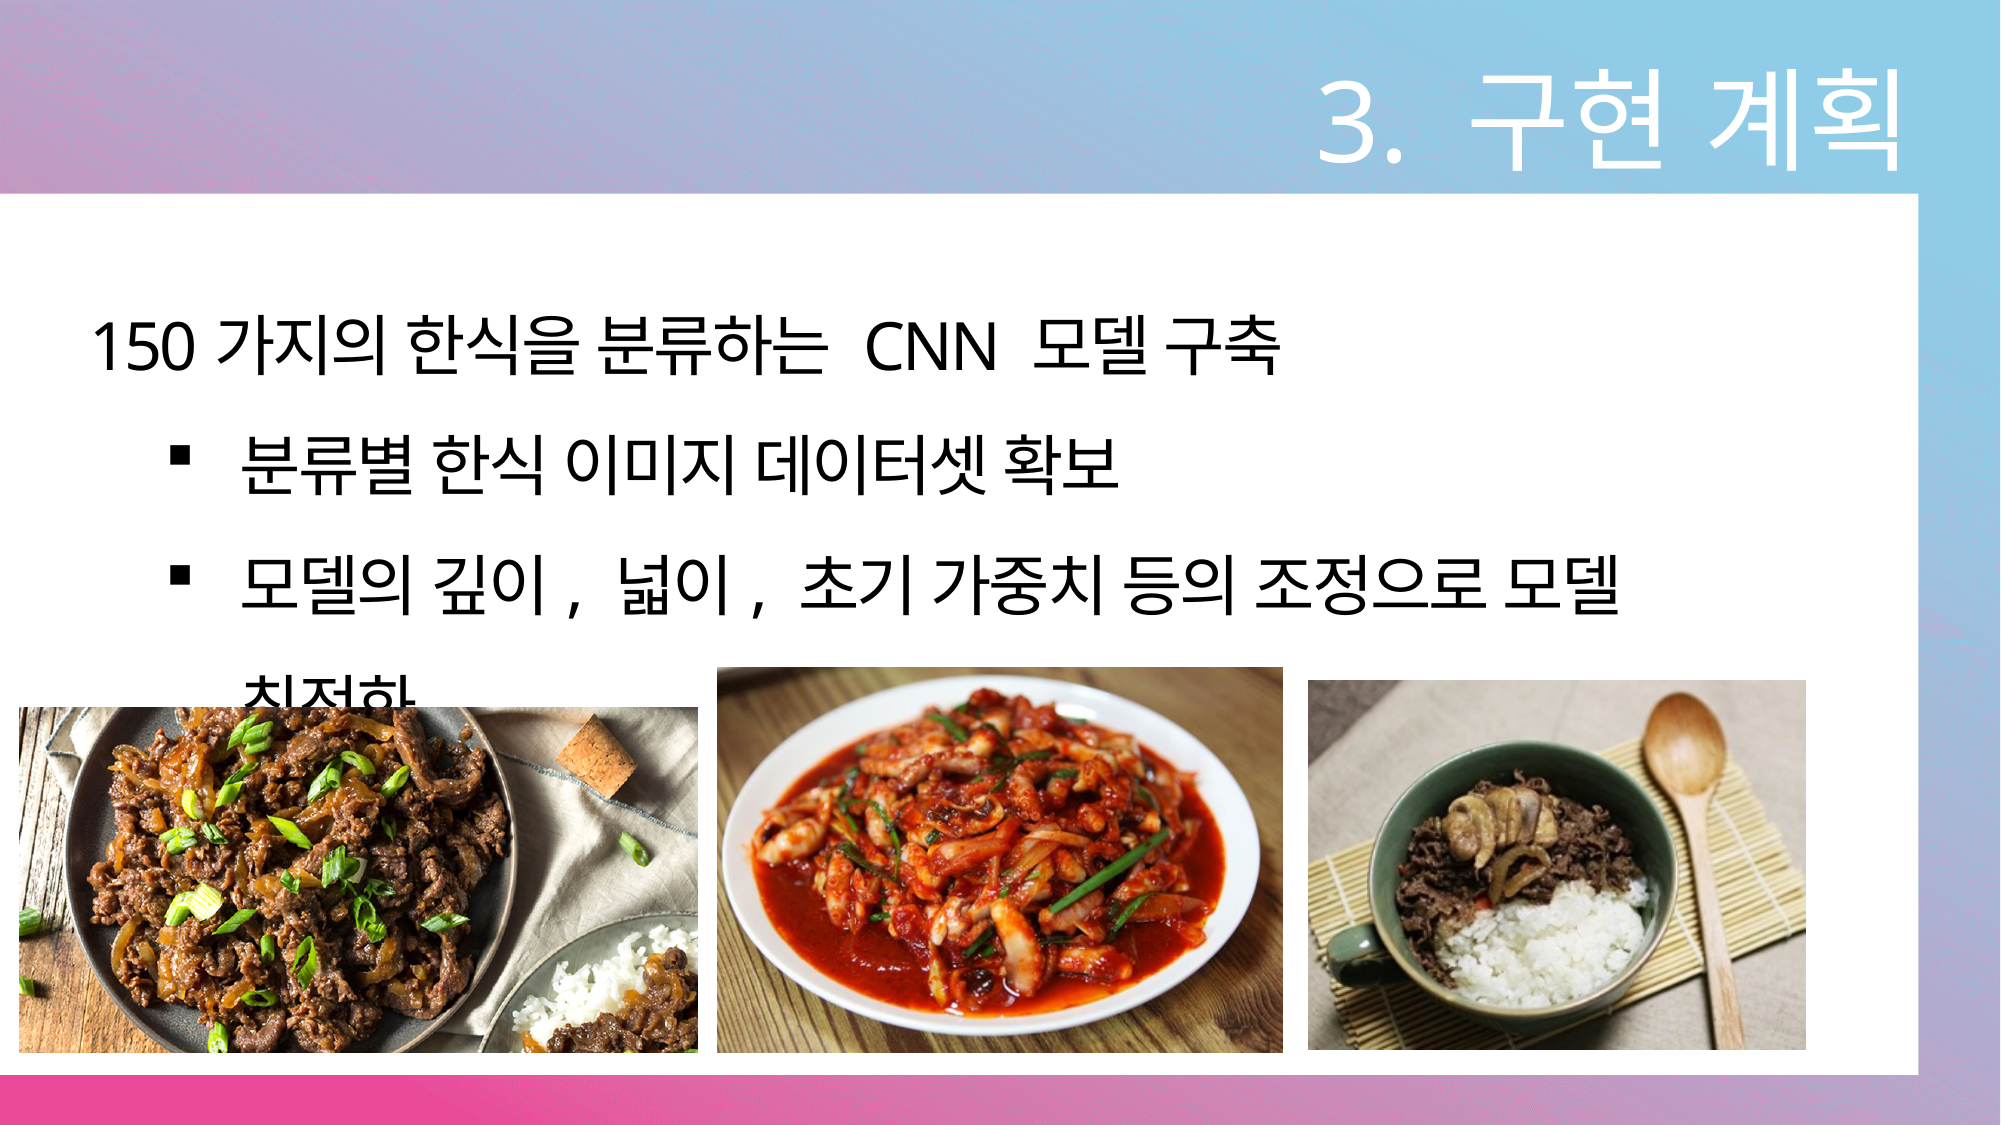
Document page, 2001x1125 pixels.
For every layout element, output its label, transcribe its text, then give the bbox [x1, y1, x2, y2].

text_box 150가지의 한식을 분류하는 CNN 모델 구축 분류별 한식 이미지 데이터셋 확보 모델의 깊이, 넓이, 초기 가중치 등의 조정으로 모델 최적화 [0, 256, 1730, 796]
picture [19, 707, 698, 1053]
picture [1308, 680, 1806, 1050]
picture [0, 0, 2001, 1125]
picture [717, 667, 1283, 1053]
text_box [0, 193, 1919, 1076]
text_box 3. 구현 계획 [1300, 42, 1927, 192]
